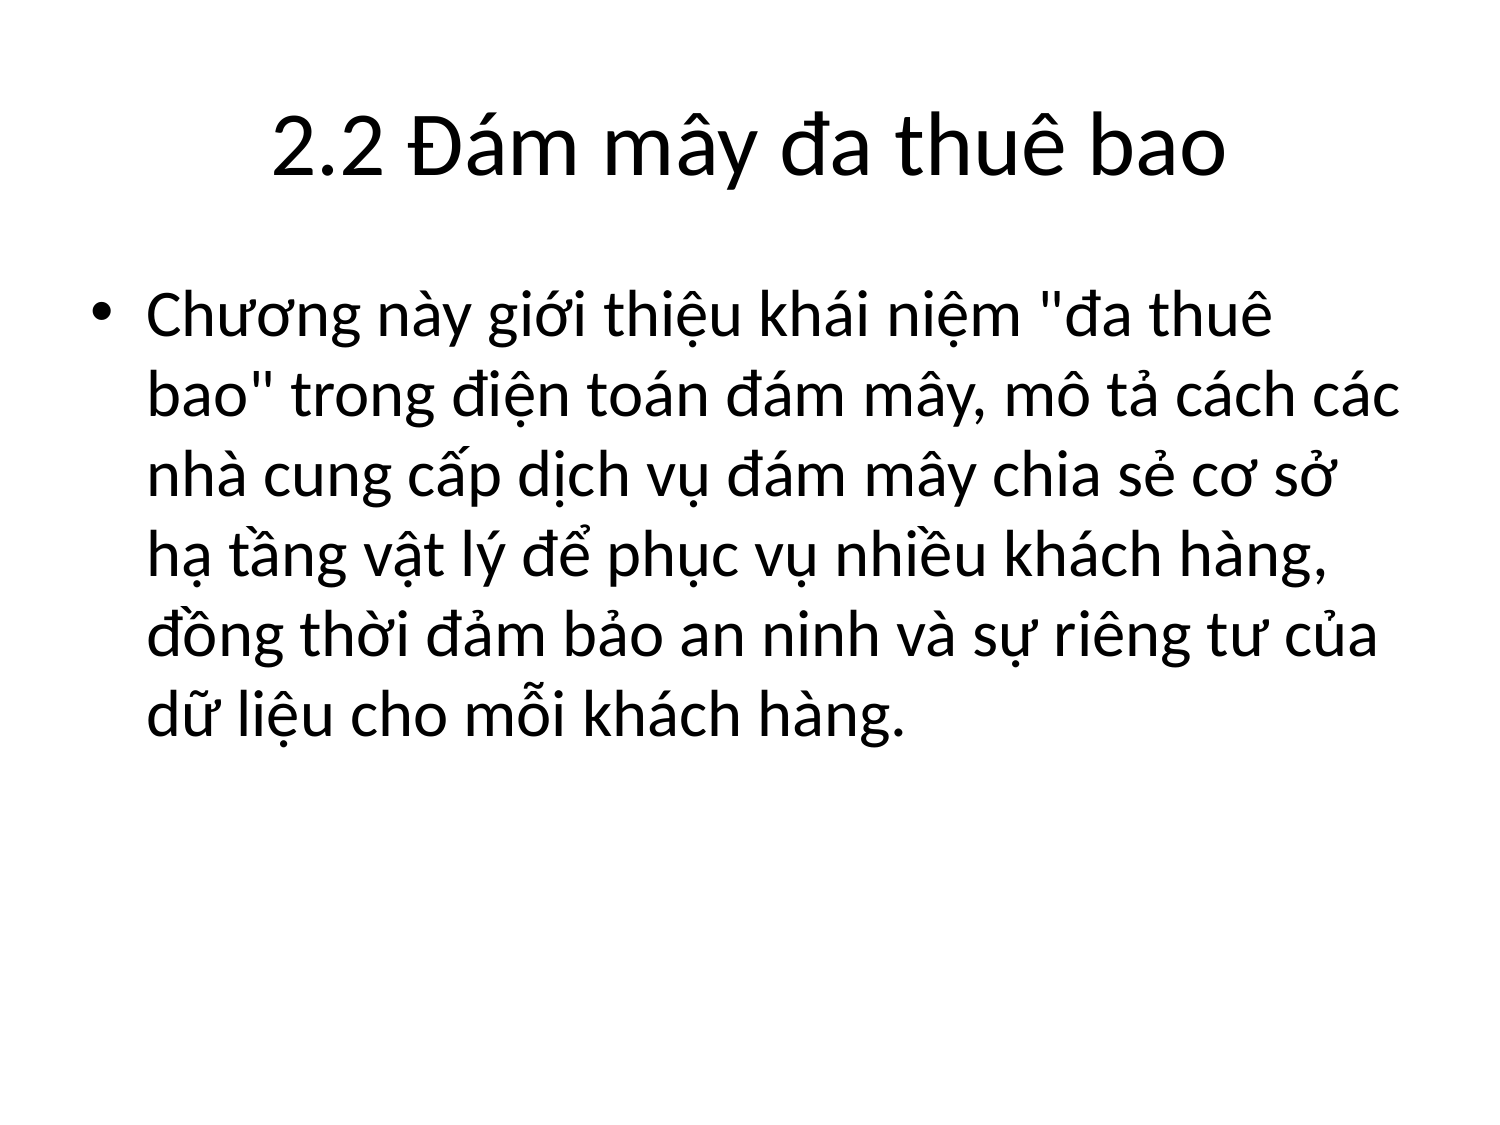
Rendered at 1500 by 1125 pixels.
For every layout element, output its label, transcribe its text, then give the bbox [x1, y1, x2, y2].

list Chương này giới thiệu khái niệm "đa thuê bao" trong điện toán đám mây, mô tả cách các nhà cung cấp dịch vụ đám mây chia sẻ cơ sở hạ tầng vật lý để phục vụ nhiều khách hàng, đồng thời đảm bảo an ninh và sự riêng tư của dữ liệu cho mỗi khách hàng. [75, 262, 1425, 1005]
title 2.2 Đám mây đa thuê bao [75, 45, 1425, 233]
